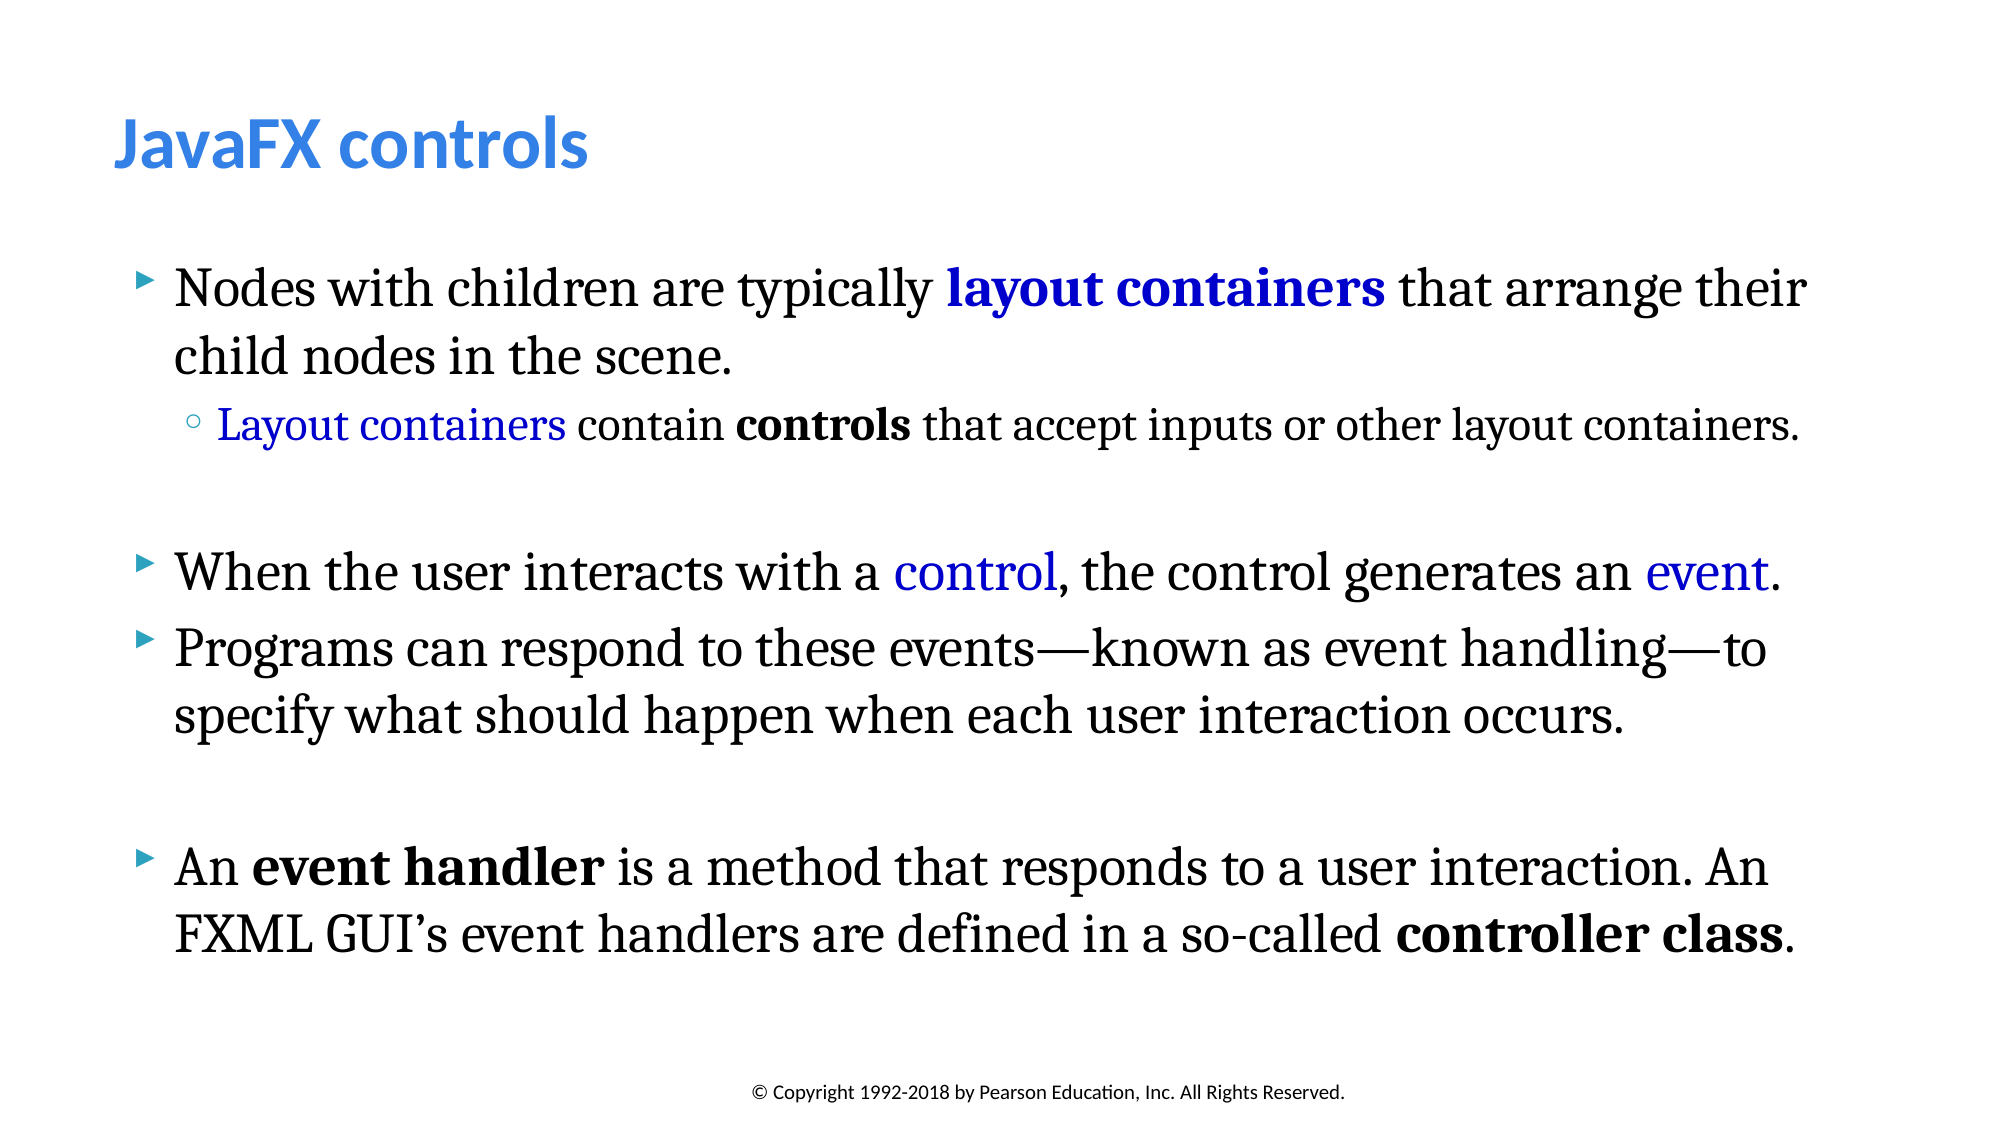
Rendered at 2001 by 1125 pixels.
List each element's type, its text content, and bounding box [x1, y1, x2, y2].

list Nodes with children are typically layout containers that arrange their child nodes in the scene. Layout containers contain controls that accept inputs or other layout containers. When the user interacts with a control, the control generates an event. Programs can respond to these events—known as event handling—to specify what should happen when each user interaction occurs. An event handler is a method that responds to a user interaction. An FXML GUI’s event handlers are defined in a so-called controller class. [99, 242, 1900, 986]
title JavaFX controls [99, 45, 1900, 233]
footer © Copyright 1992-2018 by Pearson Education, Inc. All Rights Reserved. [736, 1051, 1892, 1112]
